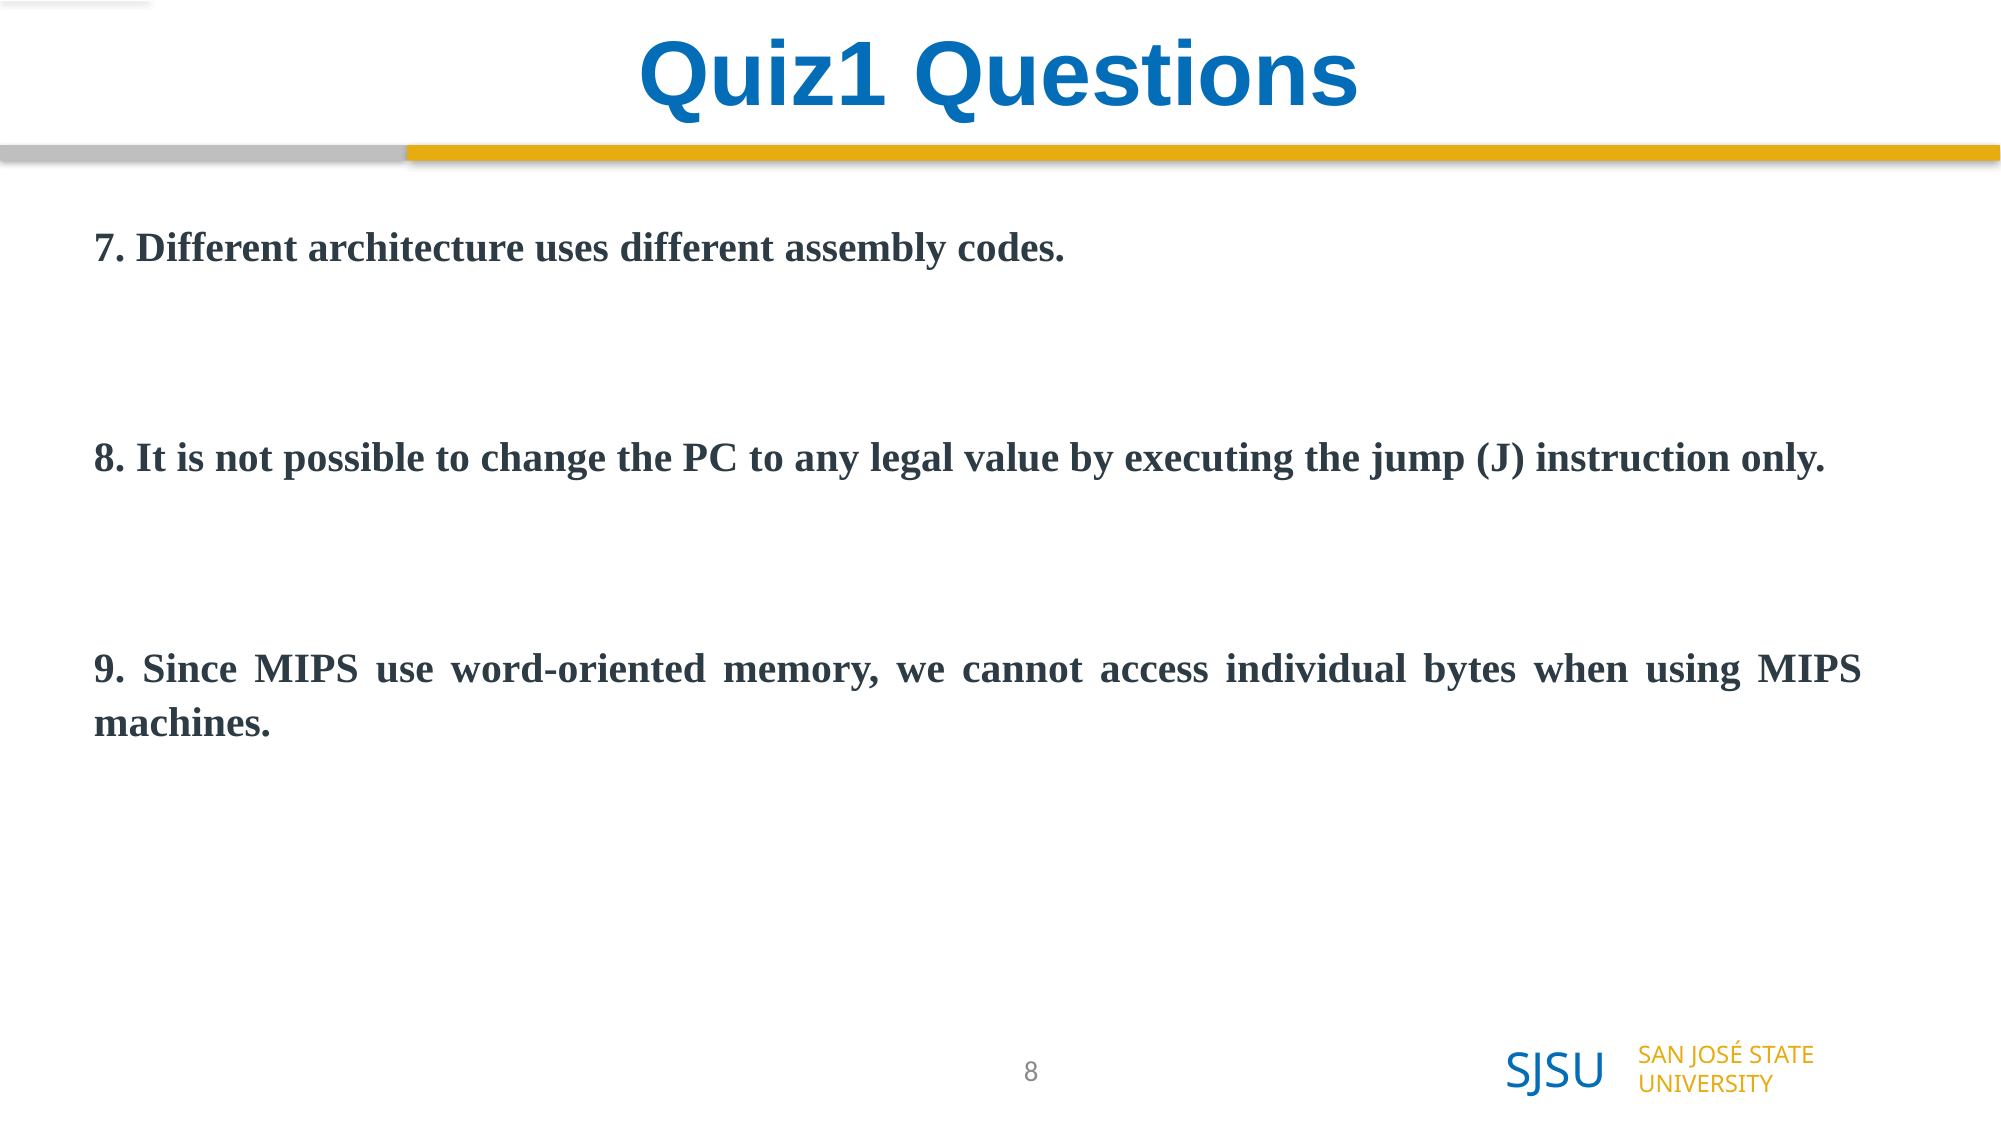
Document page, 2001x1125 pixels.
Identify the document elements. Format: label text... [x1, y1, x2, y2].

title Quiz1 Questions [99, 11, 1900, 126]
list 7. Different architecture uses different assembly codes. 8. It is not possible to change the PC to any legal value by executing the jump (J) instruction only. 9. Since MIPS use word-oriented memory, we cannot access individual bytes when using MIPS machines. [78, 208, 1879, 1100]
slide_number 8 [797, 1040, 1265, 1100]
